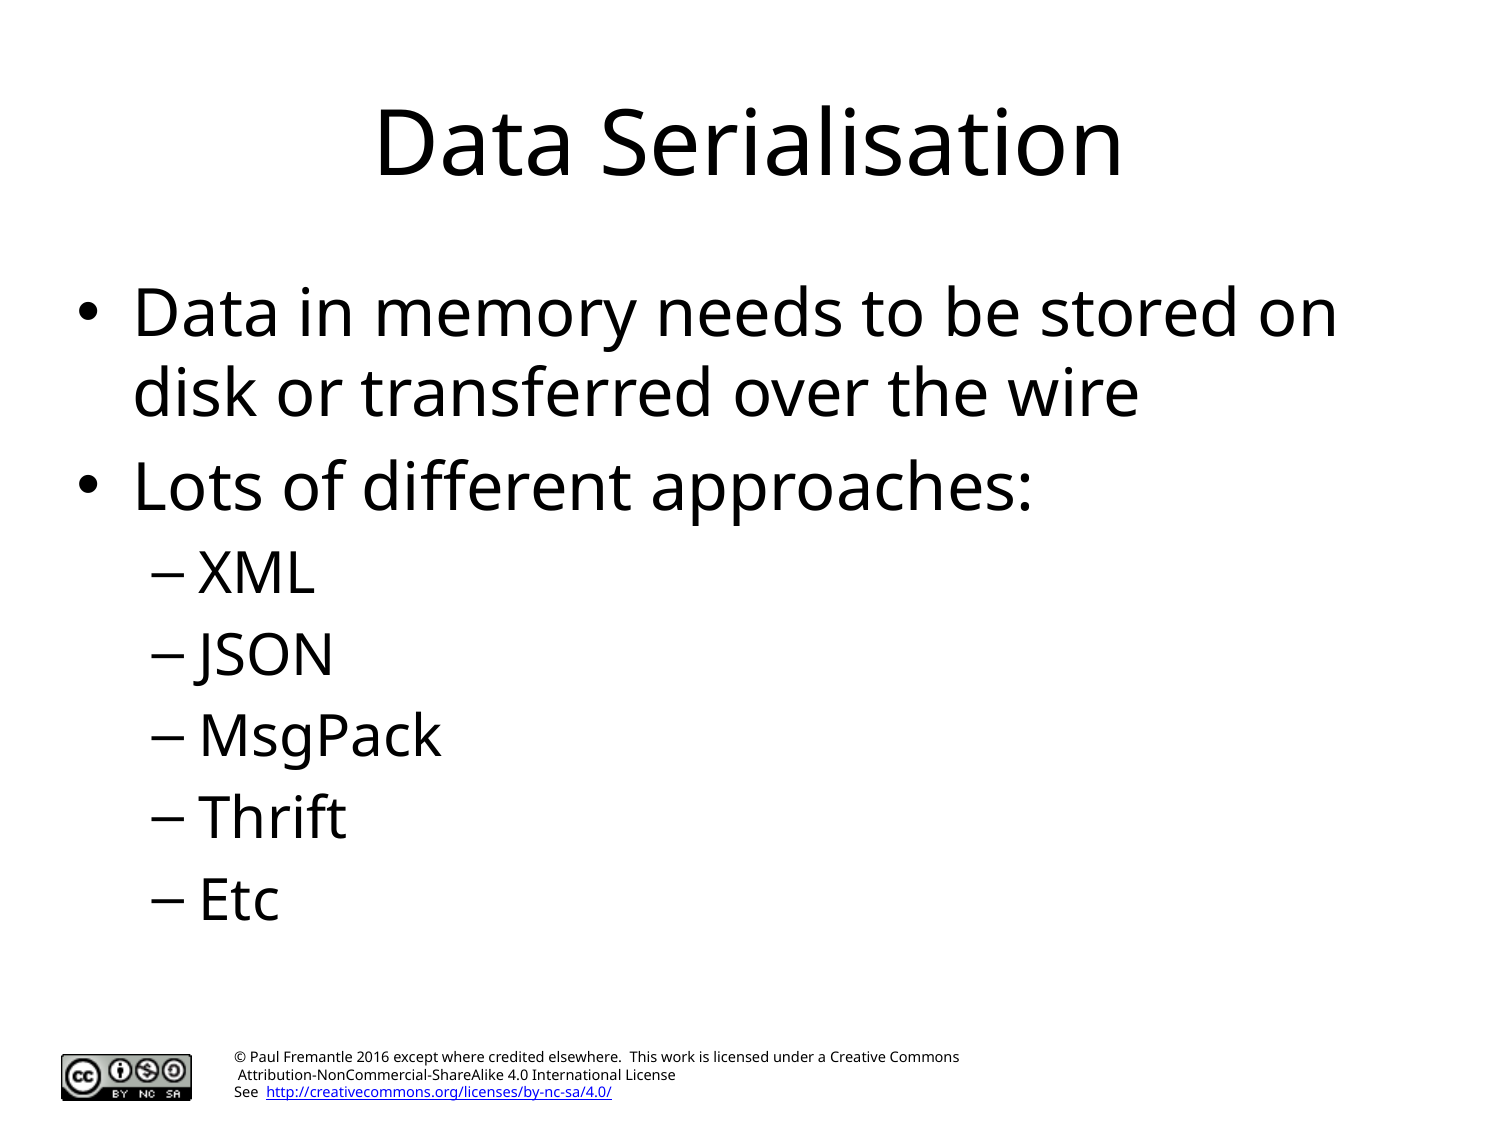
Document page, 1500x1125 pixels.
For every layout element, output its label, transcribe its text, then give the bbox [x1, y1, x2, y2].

picture [61, 1054, 192, 1101]
title Data Serialisation [75, 45, 1425, 233]
list Data in memory needs to be stored on disk or transferred over the wire Lots of different approaches: XML JSON MsgPack Thrift Etc [61, 262, 1412, 1005]
